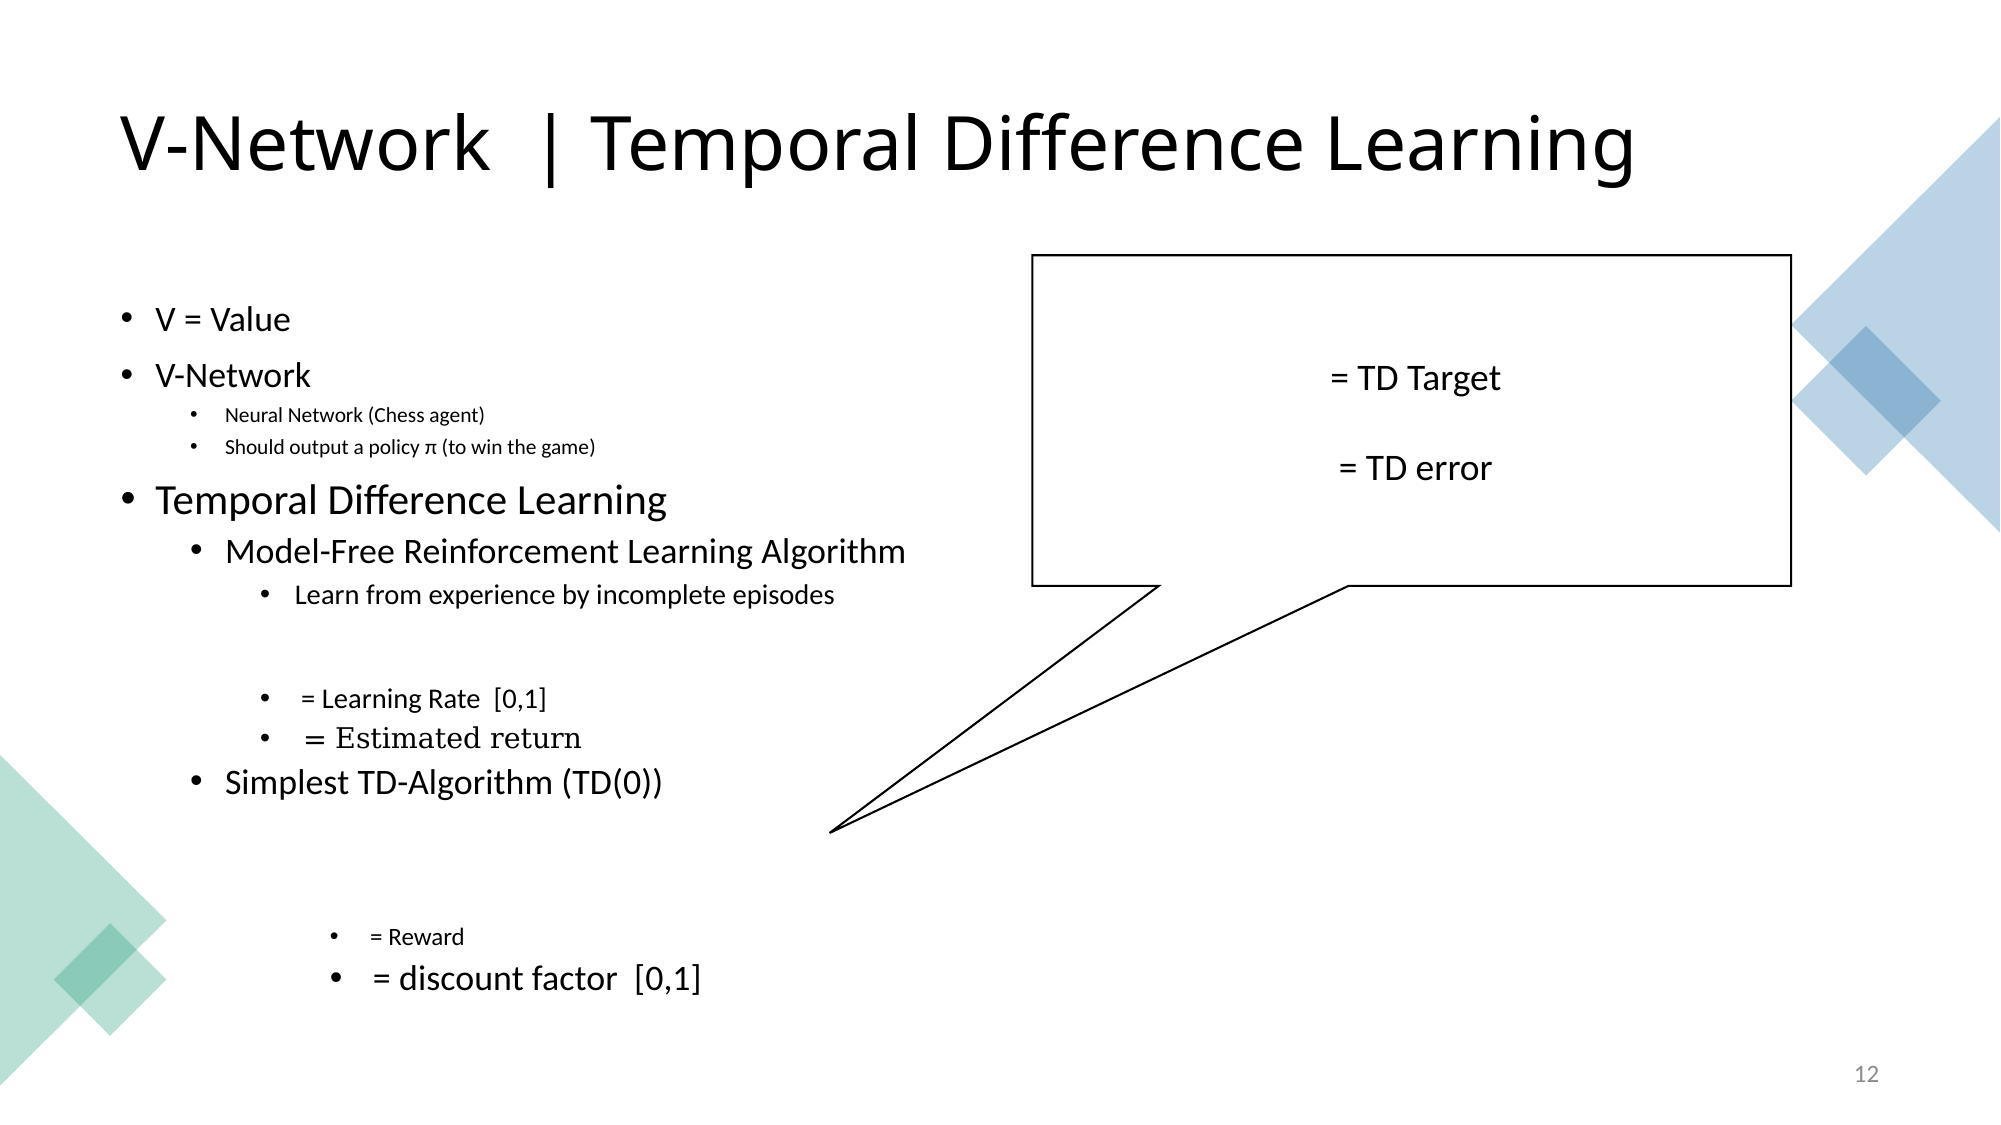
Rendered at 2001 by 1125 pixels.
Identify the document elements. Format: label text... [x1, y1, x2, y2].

text_box [0, 0, 2000, 1125]
text_box [1793, 363, 1904, 477]
title V-Network | Temporal Difference Learning [105, 52, 1895, 240]
text_box [0, 753, 168, 1088]
text_box [52, 921, 168, 1038]
slide_number 12 [1444, 1042, 1895, 1103]
text_box [1793, 115, 2000, 535]
